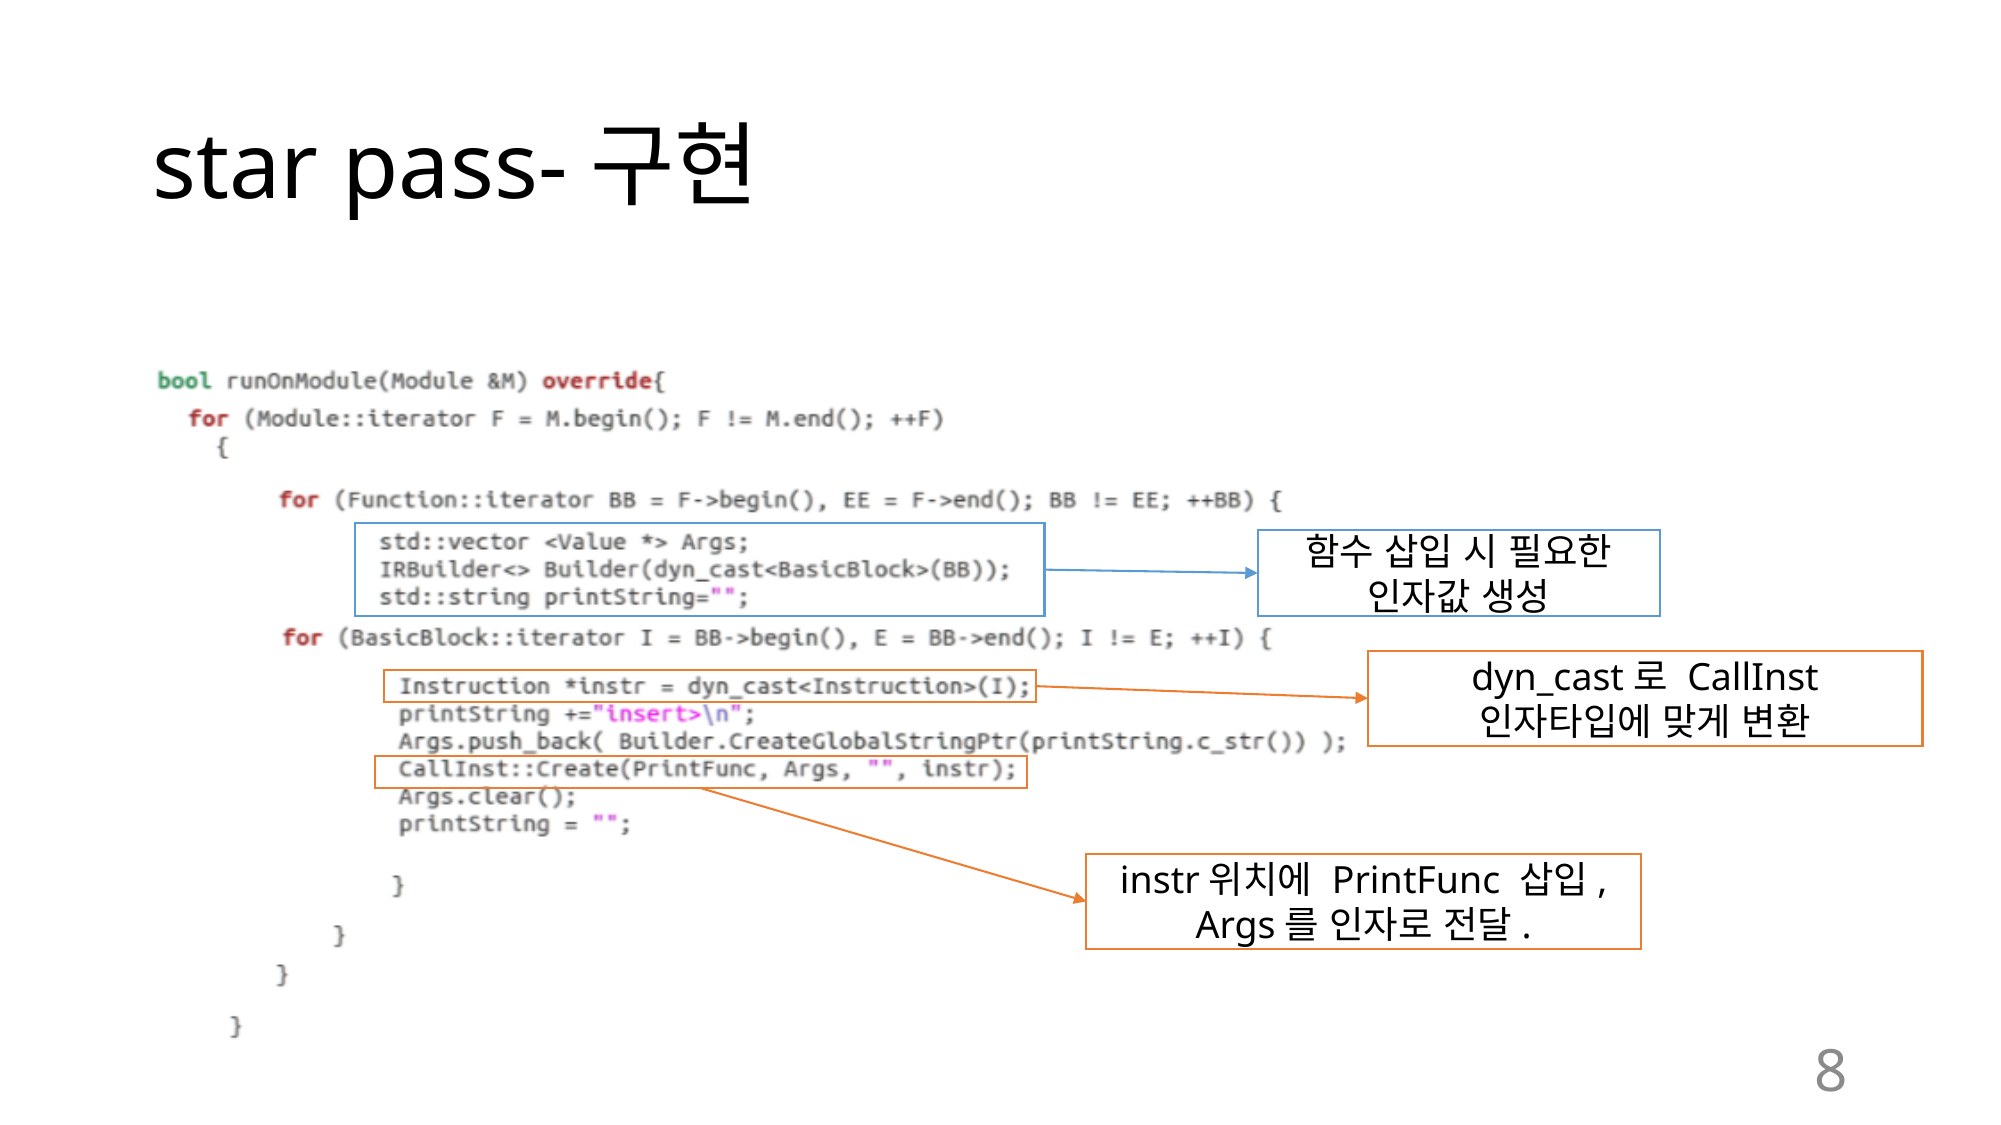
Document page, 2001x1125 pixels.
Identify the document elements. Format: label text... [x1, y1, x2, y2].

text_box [1044, 569, 1258, 573]
slide_number 8 [1412, 1042, 1863, 1103]
text_box 함수 삽입 시 필요한 인자값 생성 [1364, 529, 1661, 617]
title star pass-구현 [137, 59, 1863, 278]
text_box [1036, 686, 1368, 699]
text_box dyn_cast로 CallInst 인자타입에 맞게 변환 [1367, 650, 1924, 747]
picture [141, 361, 1364, 1063]
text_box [700, 788, 1087, 902]
text_box instr위치에 PrintFunc 삽입, Args를 인자로 전달. [1364, 853, 1642, 950]
